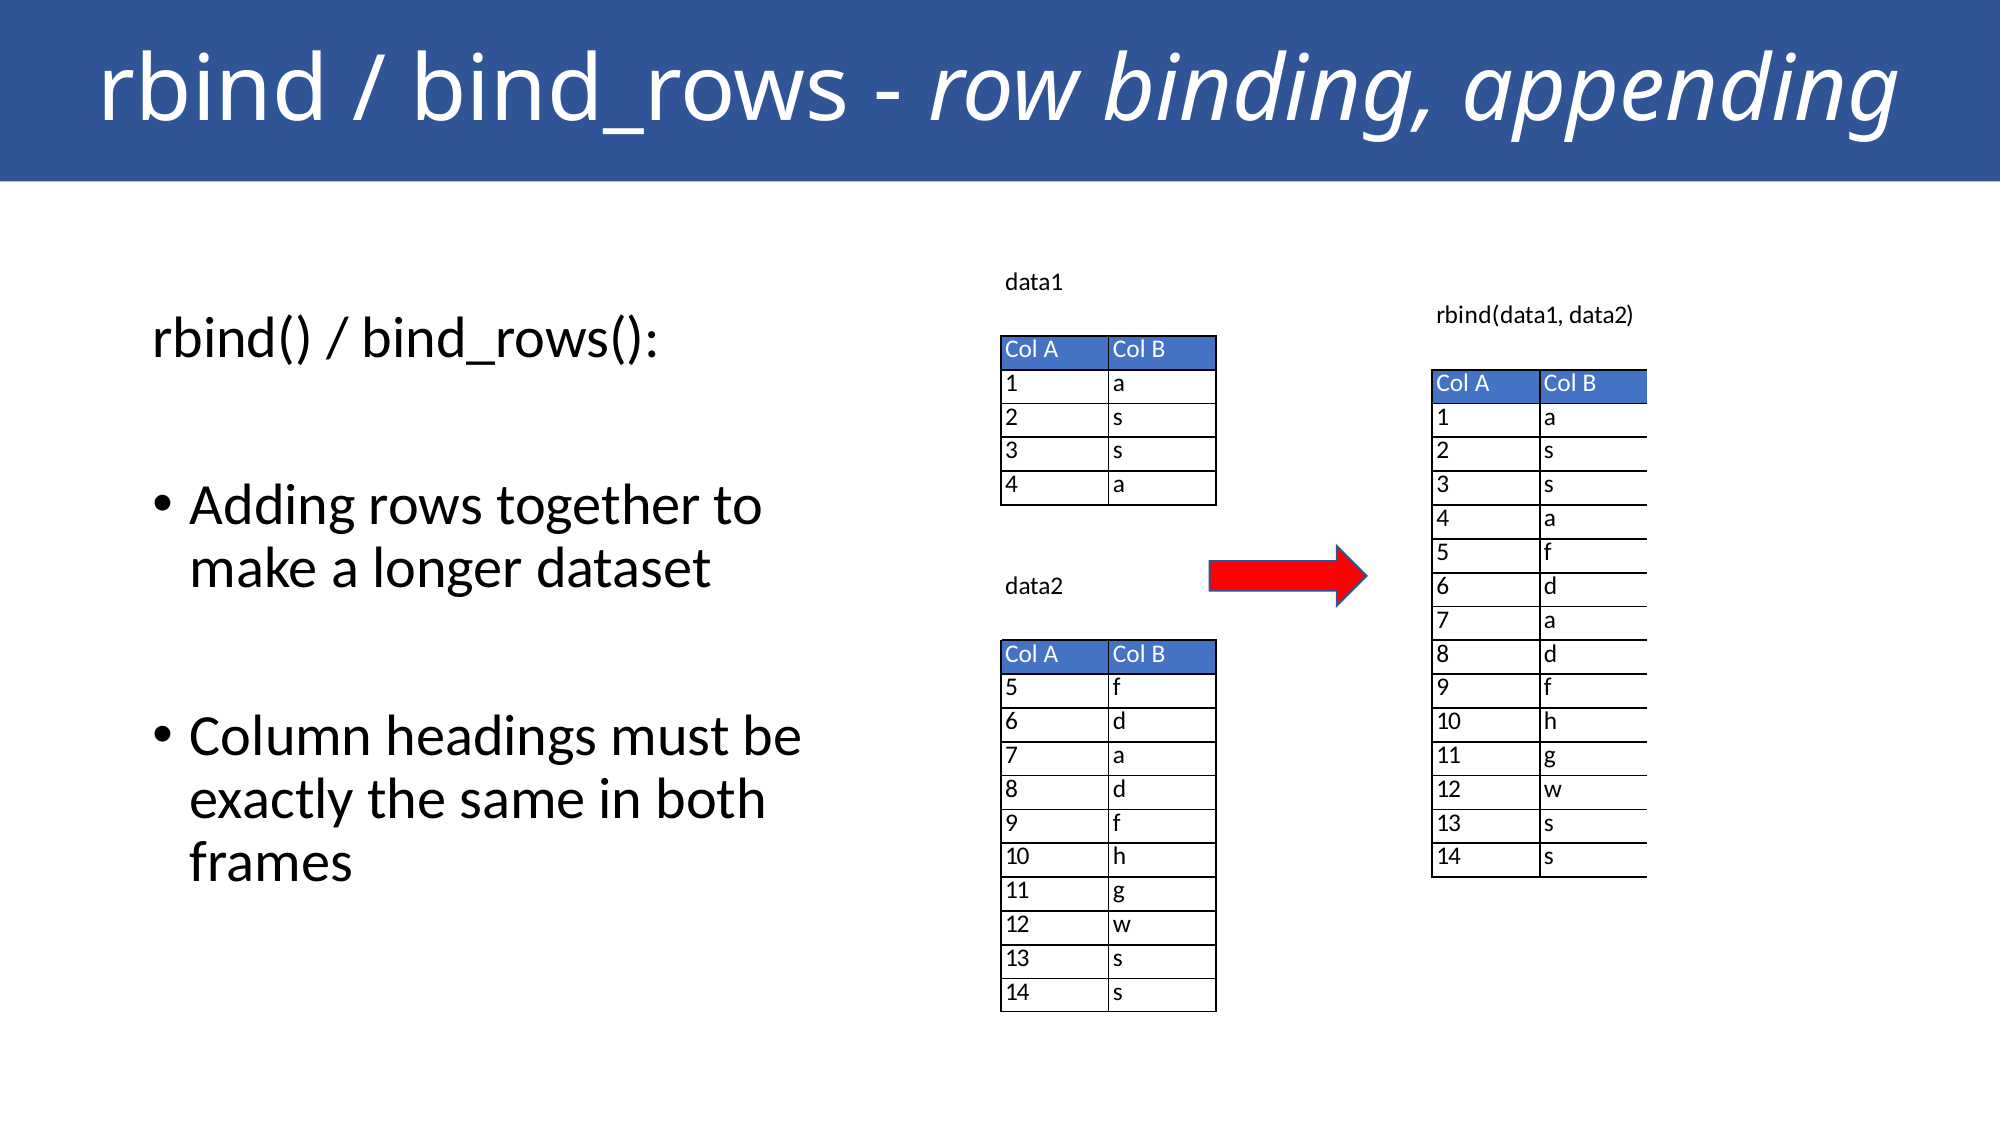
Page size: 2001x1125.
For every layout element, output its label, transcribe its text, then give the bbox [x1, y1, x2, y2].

list rbind() / bind_rows(): Adding rows together to make a longer dataset Column headings must be exactly the same in both frames [137, 299, 822, 1014]
title rbind / bind_rows - row binding, appending [0, 0, 2000, 182]
picture [999, 267, 1649, 1014]
